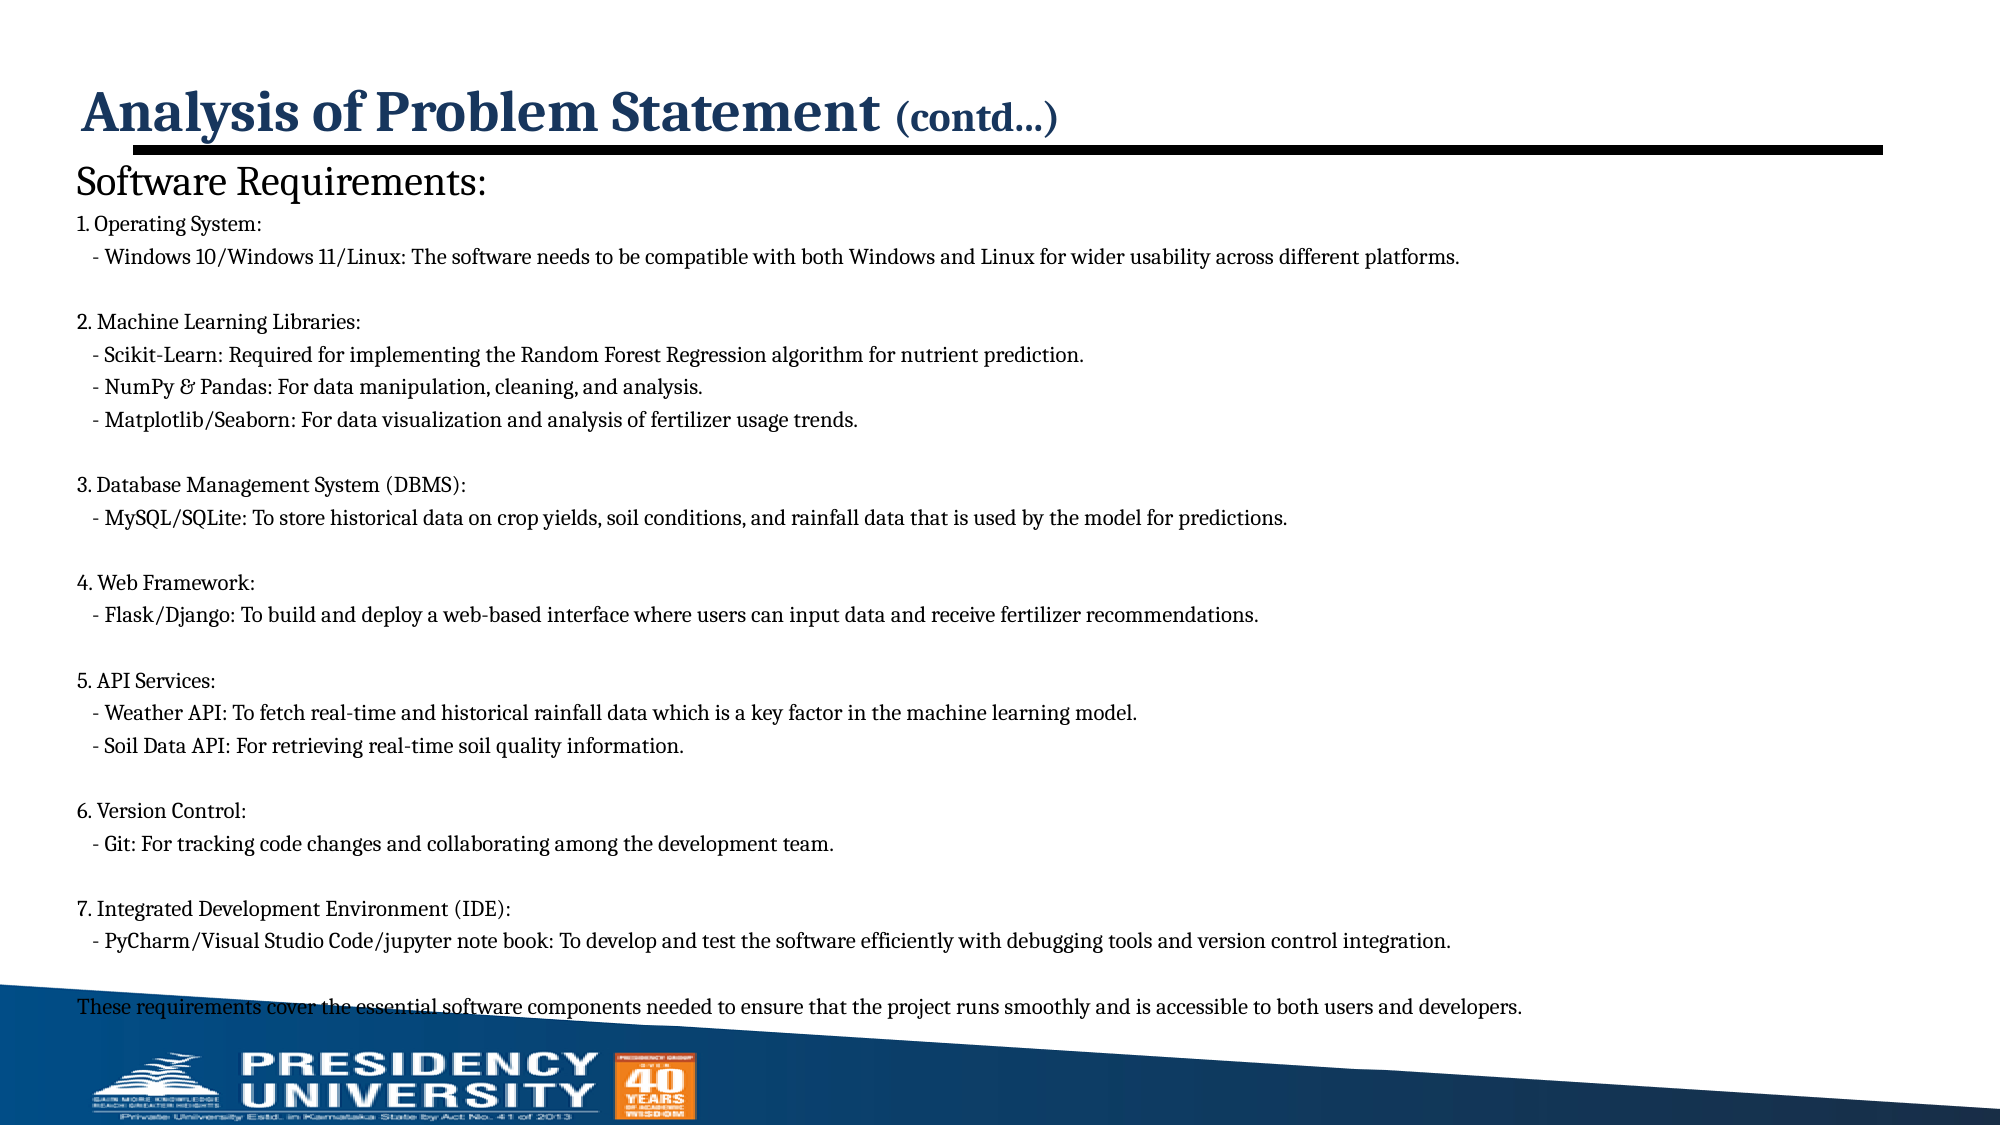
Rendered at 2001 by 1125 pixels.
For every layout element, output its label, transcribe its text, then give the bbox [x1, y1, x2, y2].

title Analysis of Problem Statement (contd...) [41, 33, 1791, 114]
picture [0, 982, 2000, 1125]
list Software Requirements: 1. Operating System: - Windows 10/Windows 11/Linux: The software needs to be compatible with both Windows and Linux for wider usability across different platforms. 2. Machine Learning Libraries: - Scikit-Learn: Required for implementing the Random Forest Regression algorithm for nutrient prediction. - NumPy & Pandas: For data manipulation, cleaning, and analysis. - Matplotlib/Seaborn: For data visualization and analysis of fertilizer usage trends. 3. Database Management System (DBMS): - MySQL/SQLite: To store historical data on crop yields, soil conditions, and rainfall data that is used by the model for predictions. 4. Web Framework: - Flask/Django: To build and deploy a web-based interface where users can input data and receive fertilizer recommendations. 5. API Services: - Weather API: To fetch real-time and historical rainfall data which is a key factor in the machine learning model. - Soil Data API: For retrieving real-time soil quality information. 6. Version Control: - Git: For tracking code changes and collaborating among the development team. 7. Integrated Development Environment (IDE): - PyCharm/Visual Studio Code/jupyter note book: To develop and test the software efficiently with debugging tools and version control integration. These requirements cover the essential software components needed to ensure that the project runs smoothly and is accessible to both users and developers. [41, 135, 1971, 1028]
